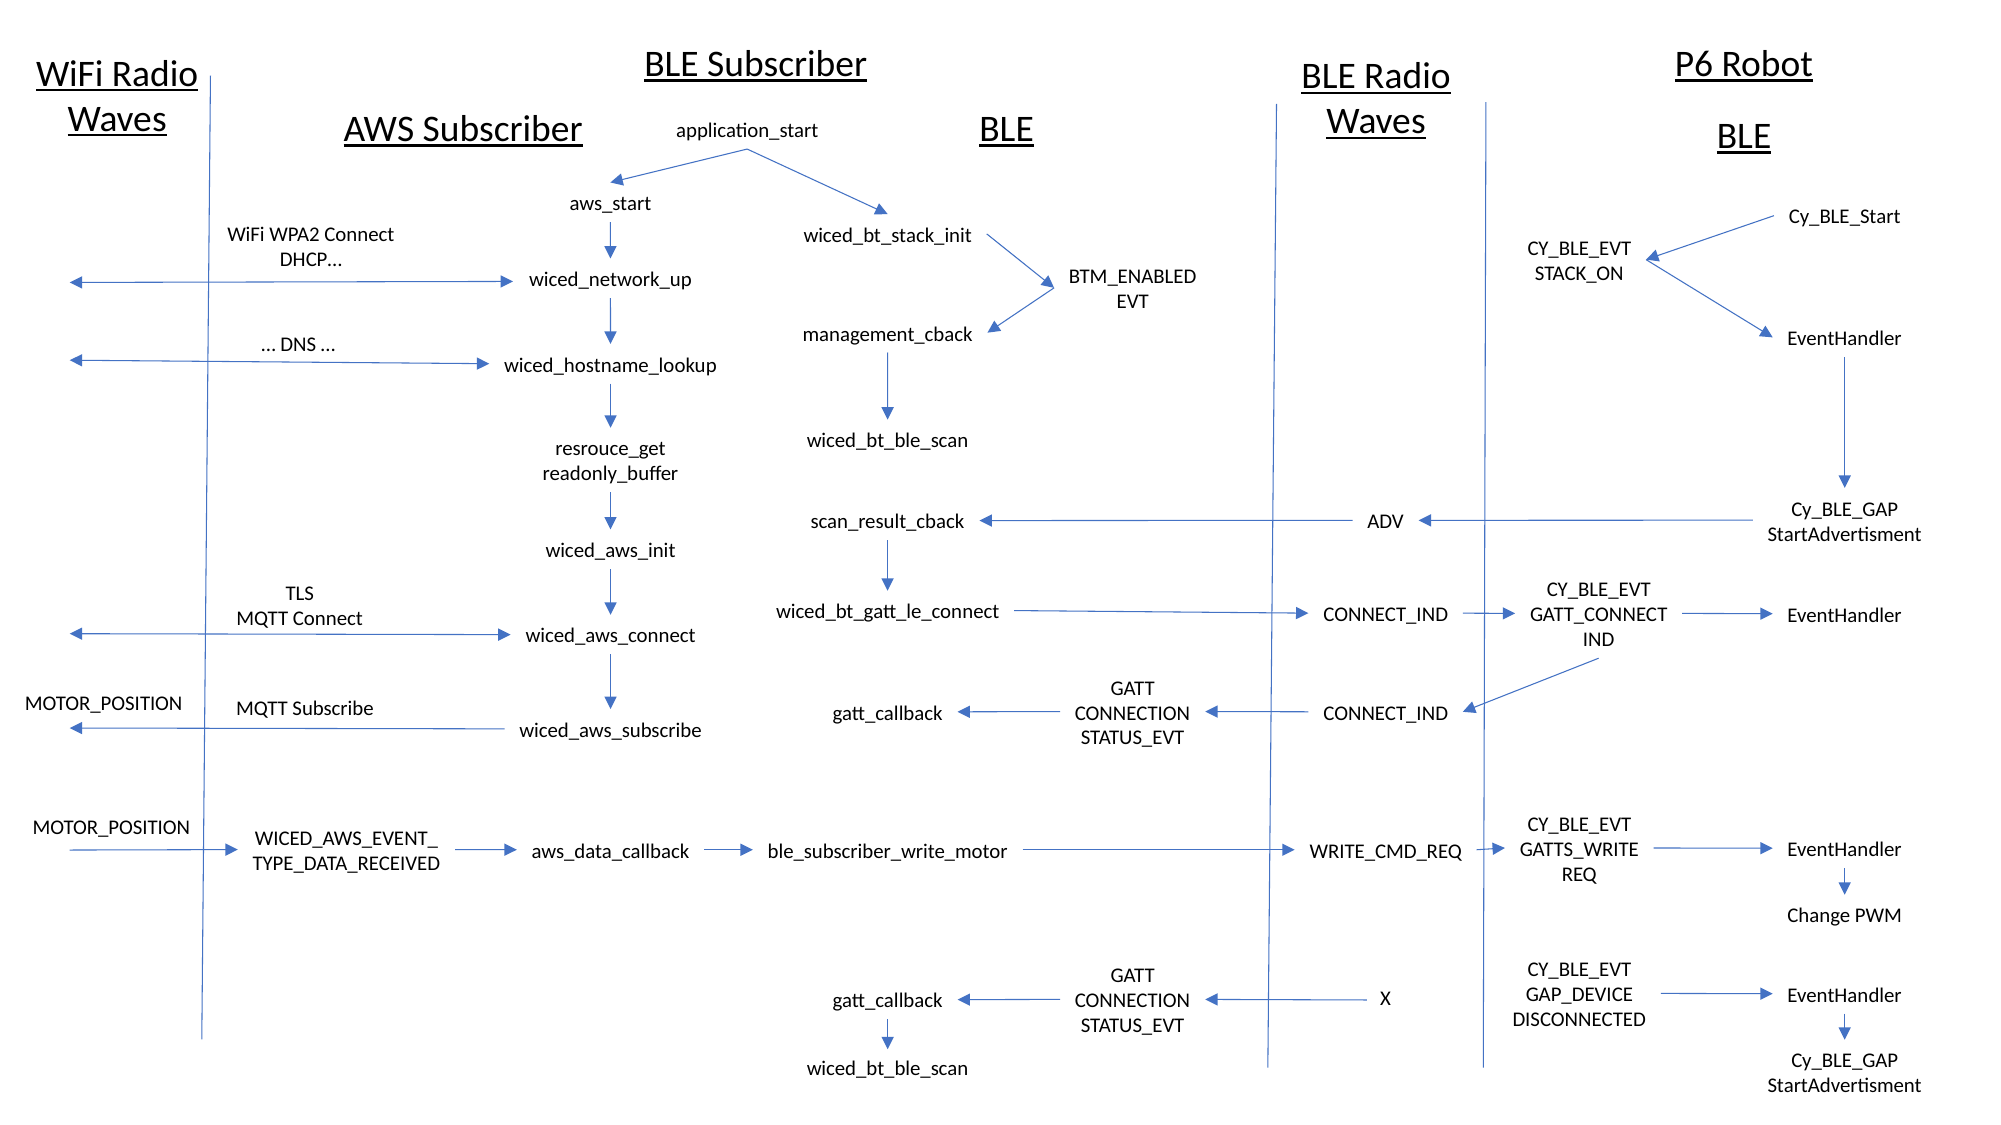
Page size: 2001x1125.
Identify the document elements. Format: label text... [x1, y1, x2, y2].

text_box EventHandler [1772, 973, 1917, 1014]
text_box GATT CONNECTION STATUS_EVT [1059, 954, 1206, 1045]
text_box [201, 75, 211, 850]
text_box CY_BLE_EVT GATT_CONNECT IND [1515, 568, 1683, 659]
text_box Cy_BLE_GAP StartAdvertisment [1752, 487, 1937, 553]
text_box WiFi Radio Waves [21, 41, 214, 147]
text_box BLE Subscriber [629, 31, 883, 92]
text_box gatt_callback [817, 979, 958, 1020]
text_box ble_subscriber_write_motor [752, 829, 1023, 870]
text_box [1267, 521, 1277, 610]
text_box Cy_BLE_Start [1773, 195, 1916, 236]
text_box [1267, 103, 1277, 520]
text_box wiced_bt_stack_init [788, 214, 987, 254]
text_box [1017, 610, 1308, 614]
text_box wiced_aws_connect [510, 614, 711, 655]
text_box CY_BLE_EVT GAP_DEVICE DISCONNECTED [1497, 948, 1661, 1039]
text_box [1267, 851, 1277, 999]
text_box BTM_ENABLED EVT [1054, 255, 1212, 321]
text_box wiced_network_up [514, 258, 707, 299]
text_box EventHandler [1772, 593, 1917, 634]
text_box WiFi WPA2 Connect DHCP… [212, 213, 410, 279]
text_box GATT CONNECTION STATUS_EVT [1059, 666, 1206, 757]
text_box BLE Radio Waves [1286, 44, 1466, 149]
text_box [1267, 614, 1277, 712]
text_box wiced_hostname_lookup [489, 343, 732, 384]
text_box wiced_bt_ble_scan [792, 419, 984, 460]
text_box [1647, 261, 1772, 338]
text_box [988, 234, 1053, 289]
text_box ADV [1352, 500, 1419, 541]
text_box X [1366, 977, 1405, 1023]
text_box Change PWM [1772, 894, 1917, 935]
text_box wiced_bt_gatt_le_connect [761, 590, 1015, 631]
text_box aws_data_callback [516, 829, 705, 870]
text_box CY_BLE_EVT STACK_ON [1512, 227, 1647, 292]
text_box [1267, 1001, 1277, 1068]
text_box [201, 851, 211, 1040]
text_box CONNECT_IND [1308, 593, 1463, 634]
text_box EventHandler [1772, 828, 1917, 869]
text_box CONNECT_IND [1308, 691, 1463, 732]
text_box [747, 149, 888, 215]
text_box MOTOR_POSITION [17, 805, 201, 846]
text_box TLS MQTT Connect [221, 572, 378, 633]
text_box management_cback [787, 312, 988, 353]
text_box gatt_callback [817, 691, 958, 732]
text_box resrouce_get readonly_buffer [527, 427, 694, 493]
text_box MQTT Subscribe [221, 687, 389, 727]
text_box … DNS … [246, 323, 350, 360]
text_box BLE [1701, 103, 1787, 164]
text_box MOTOR_POSITION [10, 682, 198, 722]
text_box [69, 360, 201, 365]
text_box P6 Robot [1660, 31, 1828, 92]
text_box BLE [964, 97, 1049, 157]
text_box application_start [661, 109, 834, 149]
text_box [989, 289, 1053, 333]
text_box WRITE_CMD_REQ [1294, 829, 1477, 870]
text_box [610, 149, 747, 183]
text_box CY_BLE_EVT GATTS_WRITE REQ [1504, 803, 1654, 893]
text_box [1464, 659, 1599, 713]
text_box Cy_BLE_GAP StartAdvertisment [1752, 1039, 1937, 1105]
text_box AWS Subscriber [328, 97, 598, 157]
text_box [1647, 215, 1773, 261]
text_box wiced_aws_subscribe [504, 709, 717, 749]
text_box EventHandler [1772, 317, 1917, 358]
text_box wiced_aws_init [530, 529, 691, 570]
text_box scan_result_cback [795, 500, 980, 541]
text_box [211, 360, 488, 365]
text_box aws_start [554, 182, 667, 223]
text_box wiced_bt_ble_scan [792, 1047, 984, 1088]
text_box WICED_AWS_EVENT_ TYPE_DATA_RECEIVED [237, 817, 456, 882]
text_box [1267, 713, 1277, 850]
